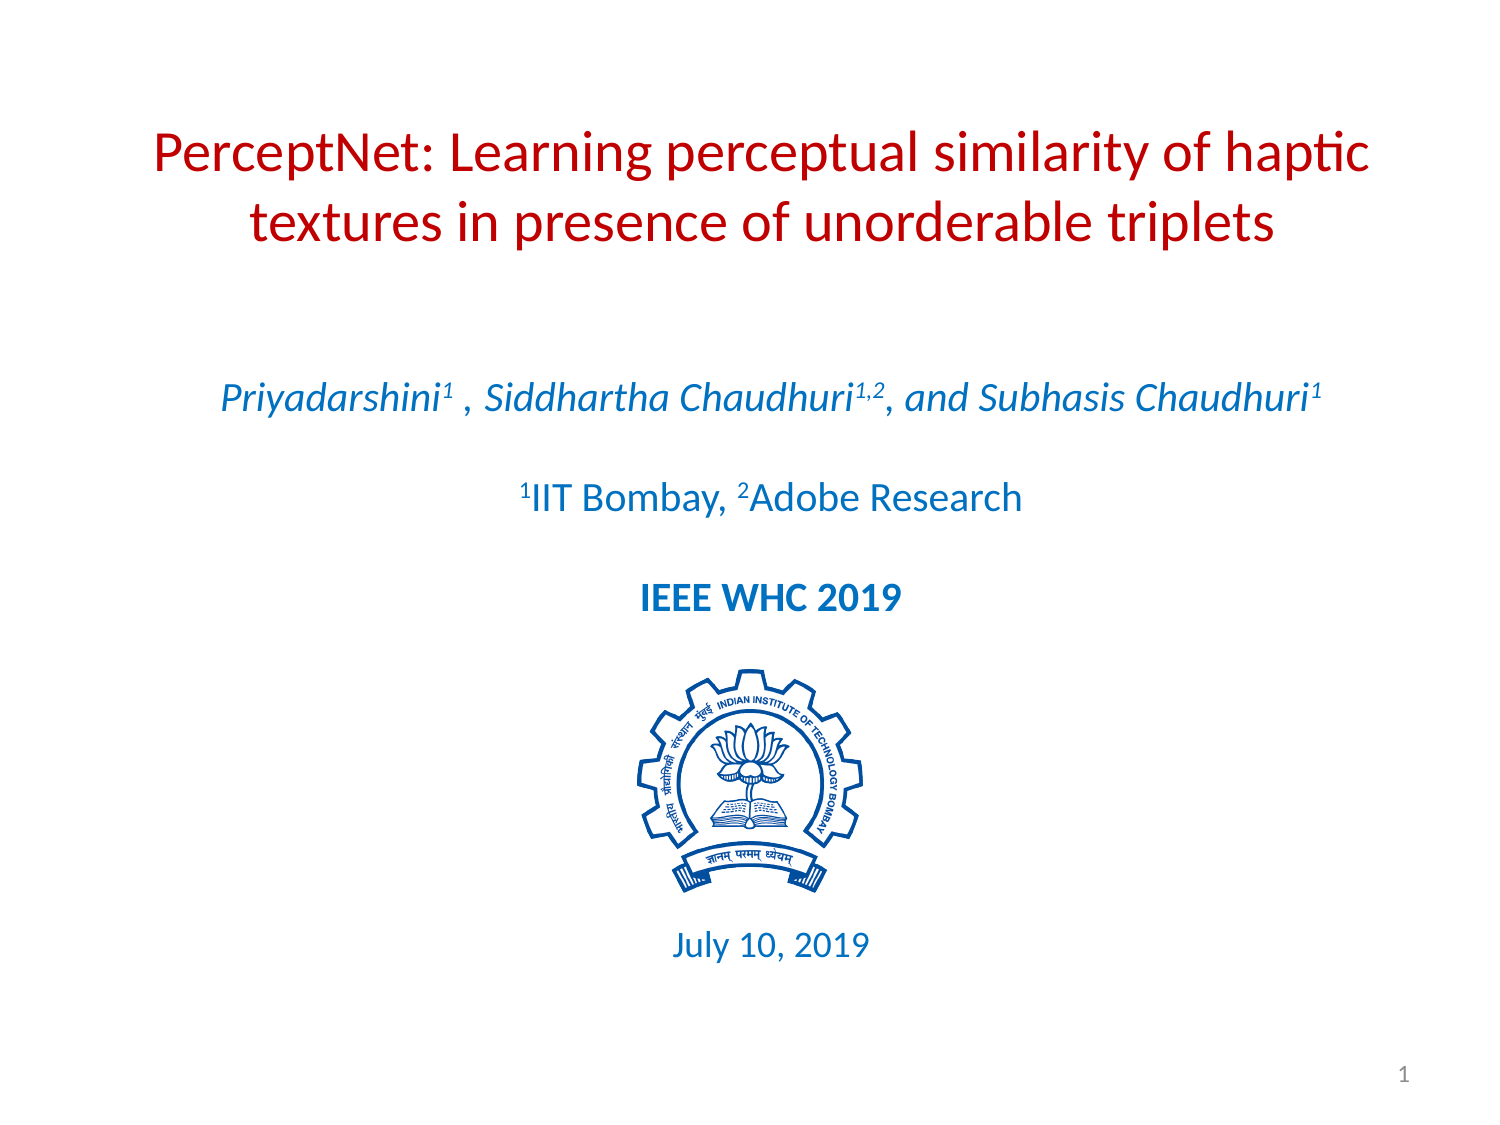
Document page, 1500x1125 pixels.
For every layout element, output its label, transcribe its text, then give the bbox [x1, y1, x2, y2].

text_box July 10, 2019 [578, 912, 964, 973]
text_box Priyadarshini1 , Siddhartha Chaudhuri1,2, and Subhasis Chaudhuri1 1IIT Bombay, 2Adobe Research IEEE WHC 2019 [150, 362, 1393, 678]
text_box PerceptNet: Learning perceptual similarity of haptic textures in presence of unorderable triplets [99, 105, 1425, 261]
slide_number 1 [1074, 1042, 1425, 1103]
picture [637, 669, 863, 893]
